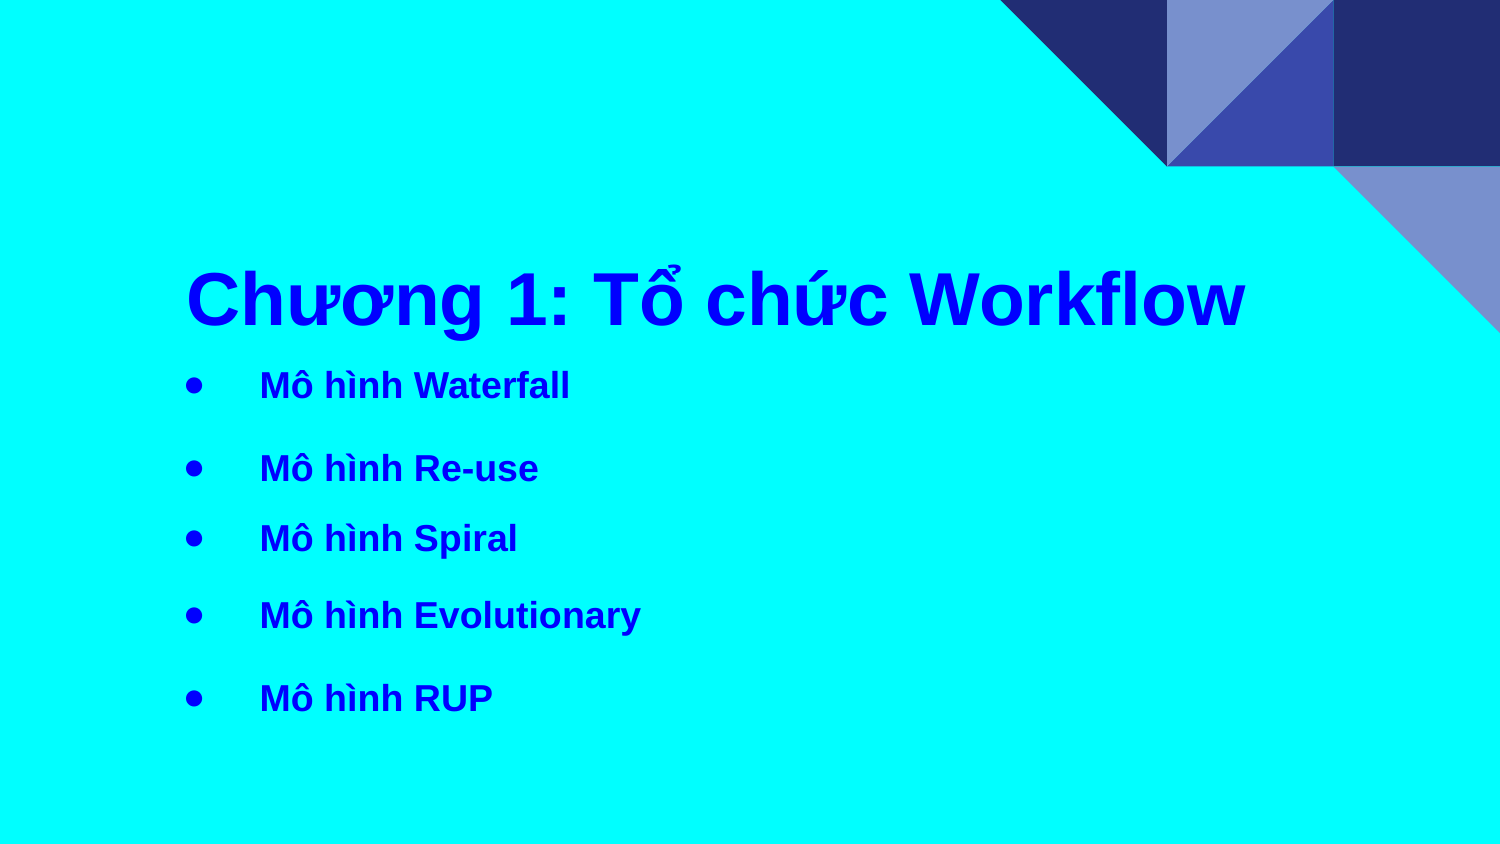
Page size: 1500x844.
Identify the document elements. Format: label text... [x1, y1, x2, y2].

title Chương 1: Tổ chức Workflow [98, 127, 1356, 356]
subtitle Mô hình Waterfall Mô hình Re-use Mô hình Spiral Mô hình Evolutionary Mô hình RUP [111, 330, 1461, 743]
